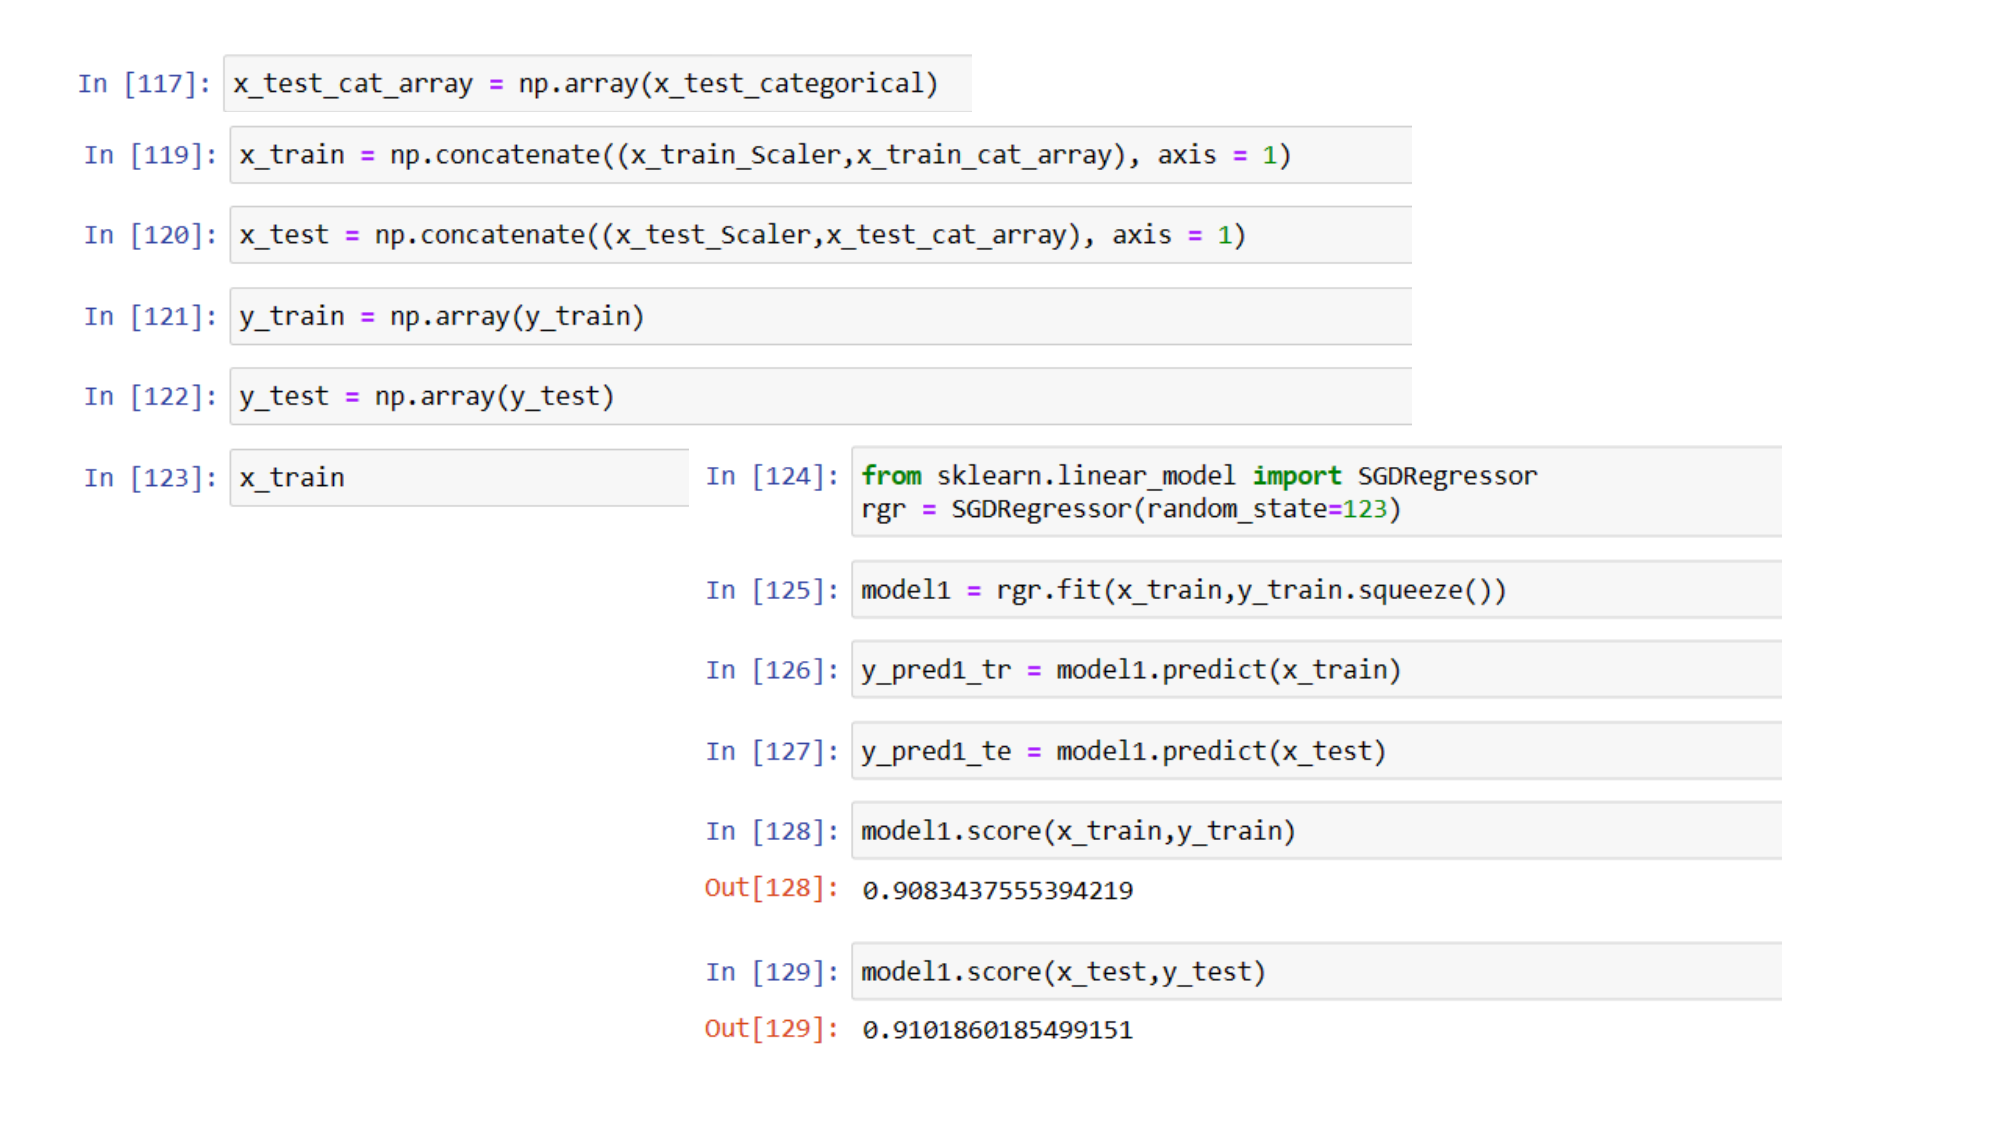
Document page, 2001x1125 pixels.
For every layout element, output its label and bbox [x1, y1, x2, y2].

picture [50, 42, 1782, 1070]
